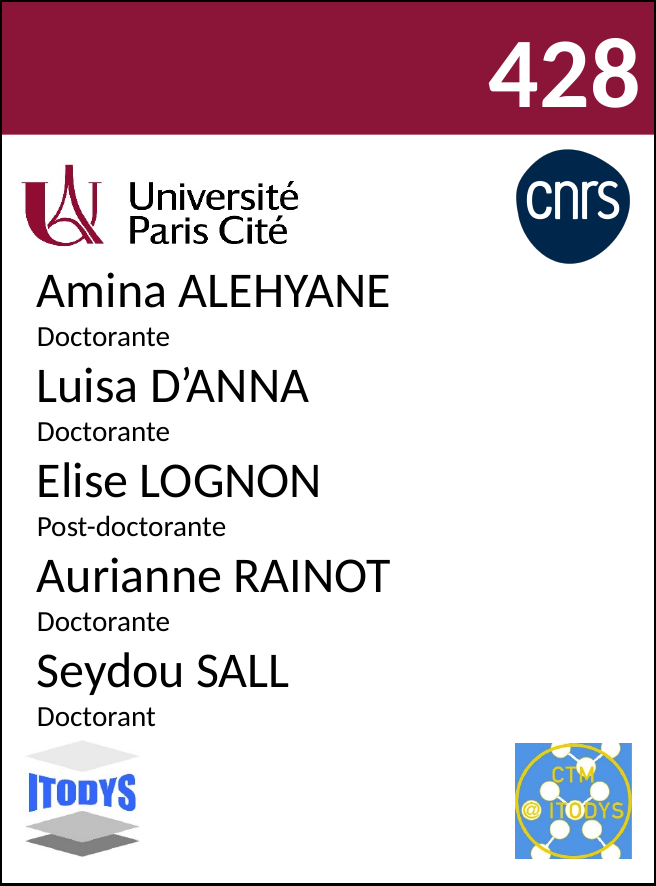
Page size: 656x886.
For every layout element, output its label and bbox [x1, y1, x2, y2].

text_box [0, 0, 656, 886]
picture [515, 743, 632, 859]
picture [0, 145, 321, 268]
picture [514, 148, 632, 265]
picture [24, 740, 140, 857]
